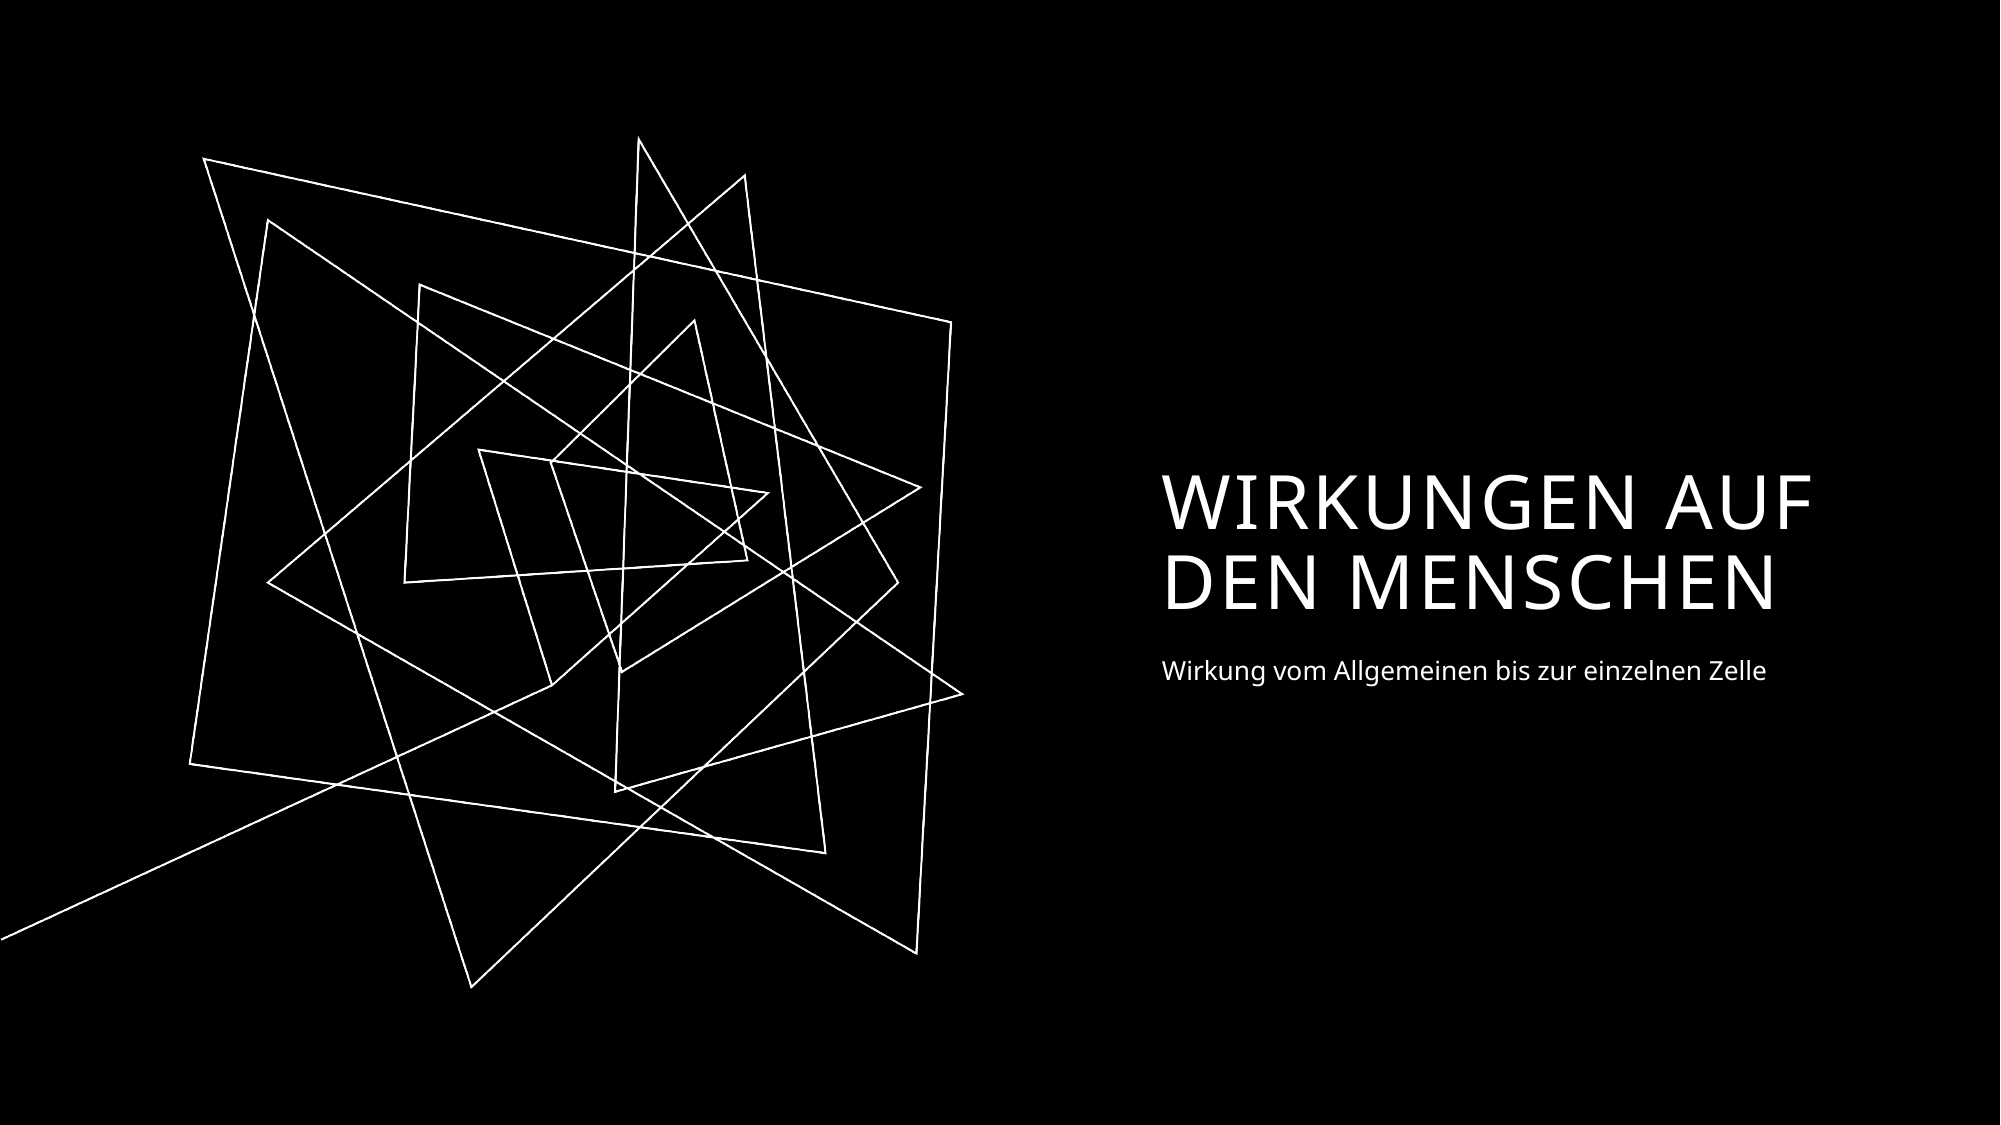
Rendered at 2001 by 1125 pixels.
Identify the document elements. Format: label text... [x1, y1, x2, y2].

title Wirkungen auf den Menschen [1146, 352, 1833, 634]
picture [0, 135, 965, 989]
subtitle Wirkung vom Allgemeinen bis zur einzelnen Zelle [1146, 649, 1833, 710]
